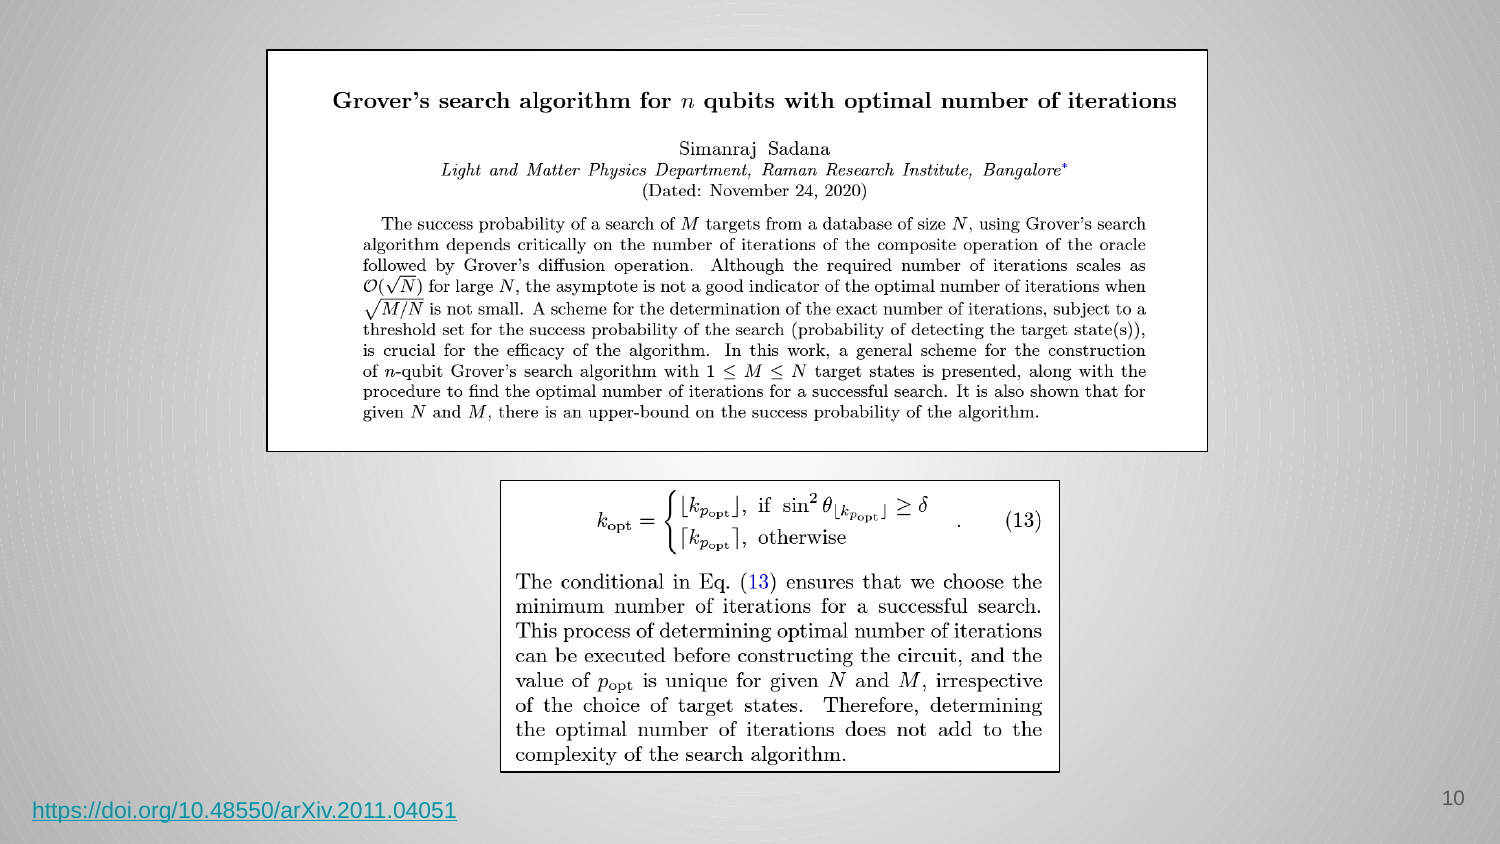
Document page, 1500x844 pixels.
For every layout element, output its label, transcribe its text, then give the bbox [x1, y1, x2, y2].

picture [500, 480, 1059, 772]
slide_number ‹#› [1389, 764, 1480, 830]
picture [267, 50, 1207, 451]
text_box https://doi.org/10.48550/arXiv.2011.04051 [17, 745, 575, 844]
